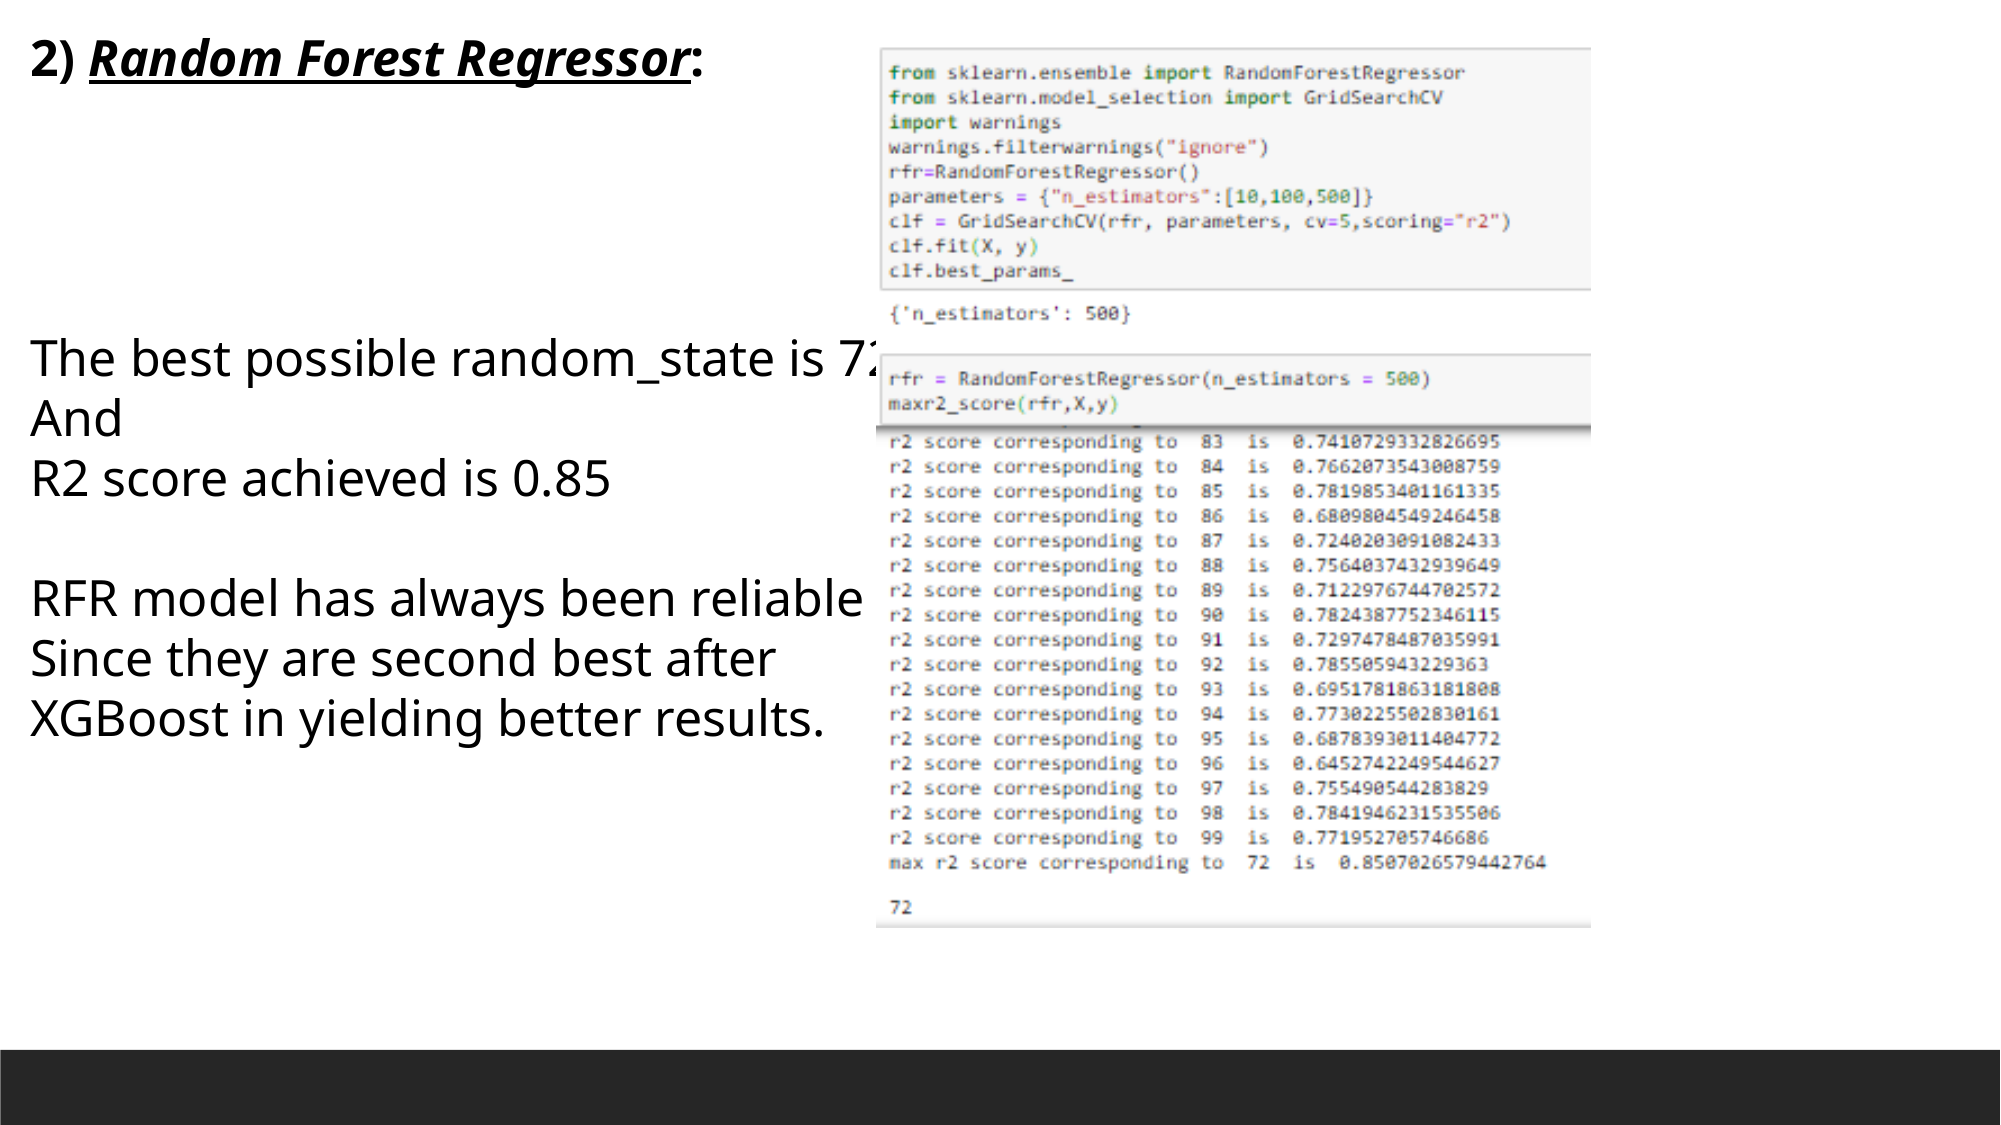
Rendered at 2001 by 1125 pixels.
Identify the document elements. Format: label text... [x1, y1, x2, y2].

picture [875, 46, 1591, 928]
text_box 2) Random Forest Regressor: The best possible random_state is 72 And R2 score achieved is 0.85 RFR model has always been reliable Since they are second best after XGBoost in yielding better results. [15, 18, 1985, 1125]
